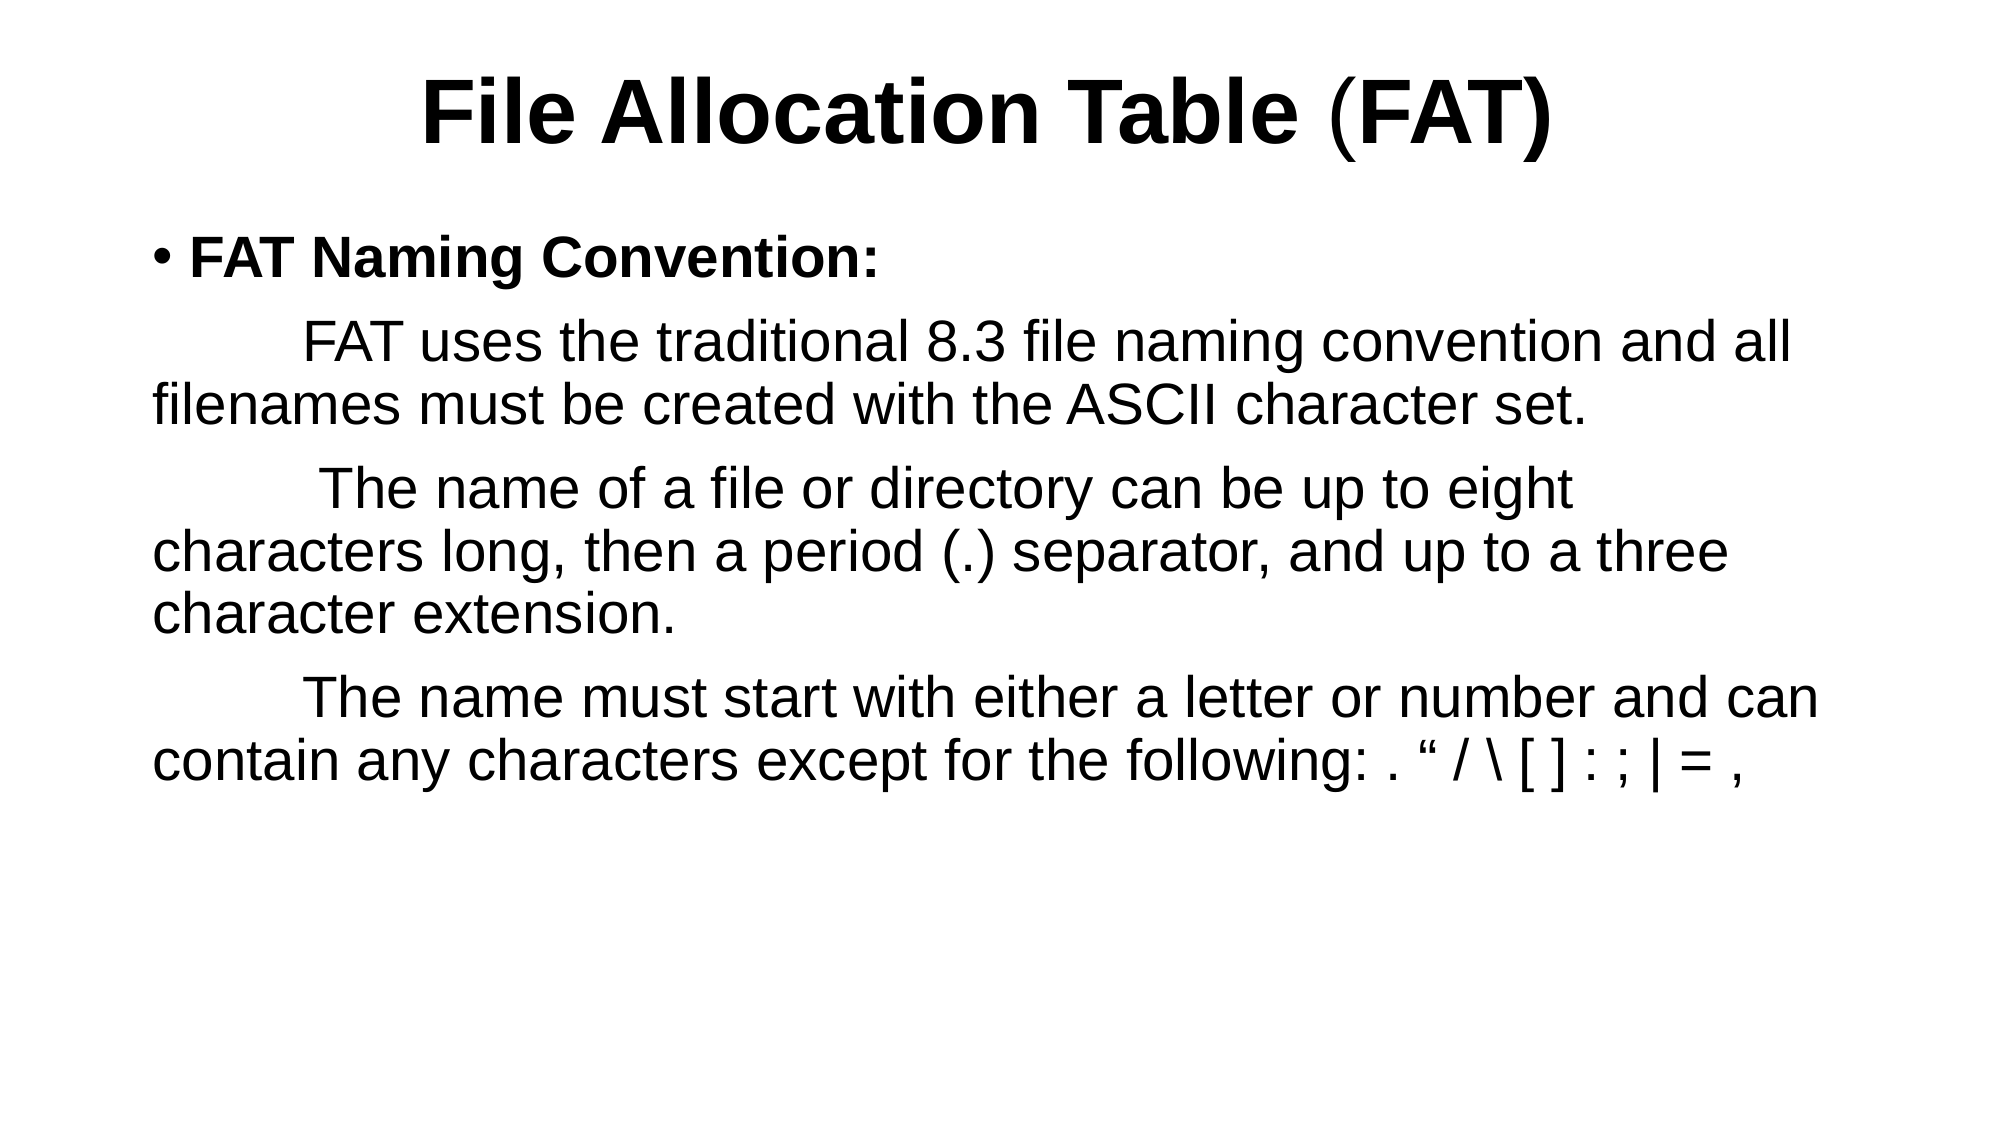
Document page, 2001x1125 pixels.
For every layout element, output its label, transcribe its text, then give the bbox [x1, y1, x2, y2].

title File Allocation Table (FAT) [137, 59, 1863, 219]
list FAT Naming Convention: FAT uses the traditional 8.3 file naming convention and all filenames must be created with the ASCII character set. The name of a file or directory can be up to eight characters long, then a period (.) separator, and up to a three character extension. The name must start with either a letter or number and can contain any characters except for the following: . “ / \ [ ] : ; | = , [137, 219, 1863, 1014]
